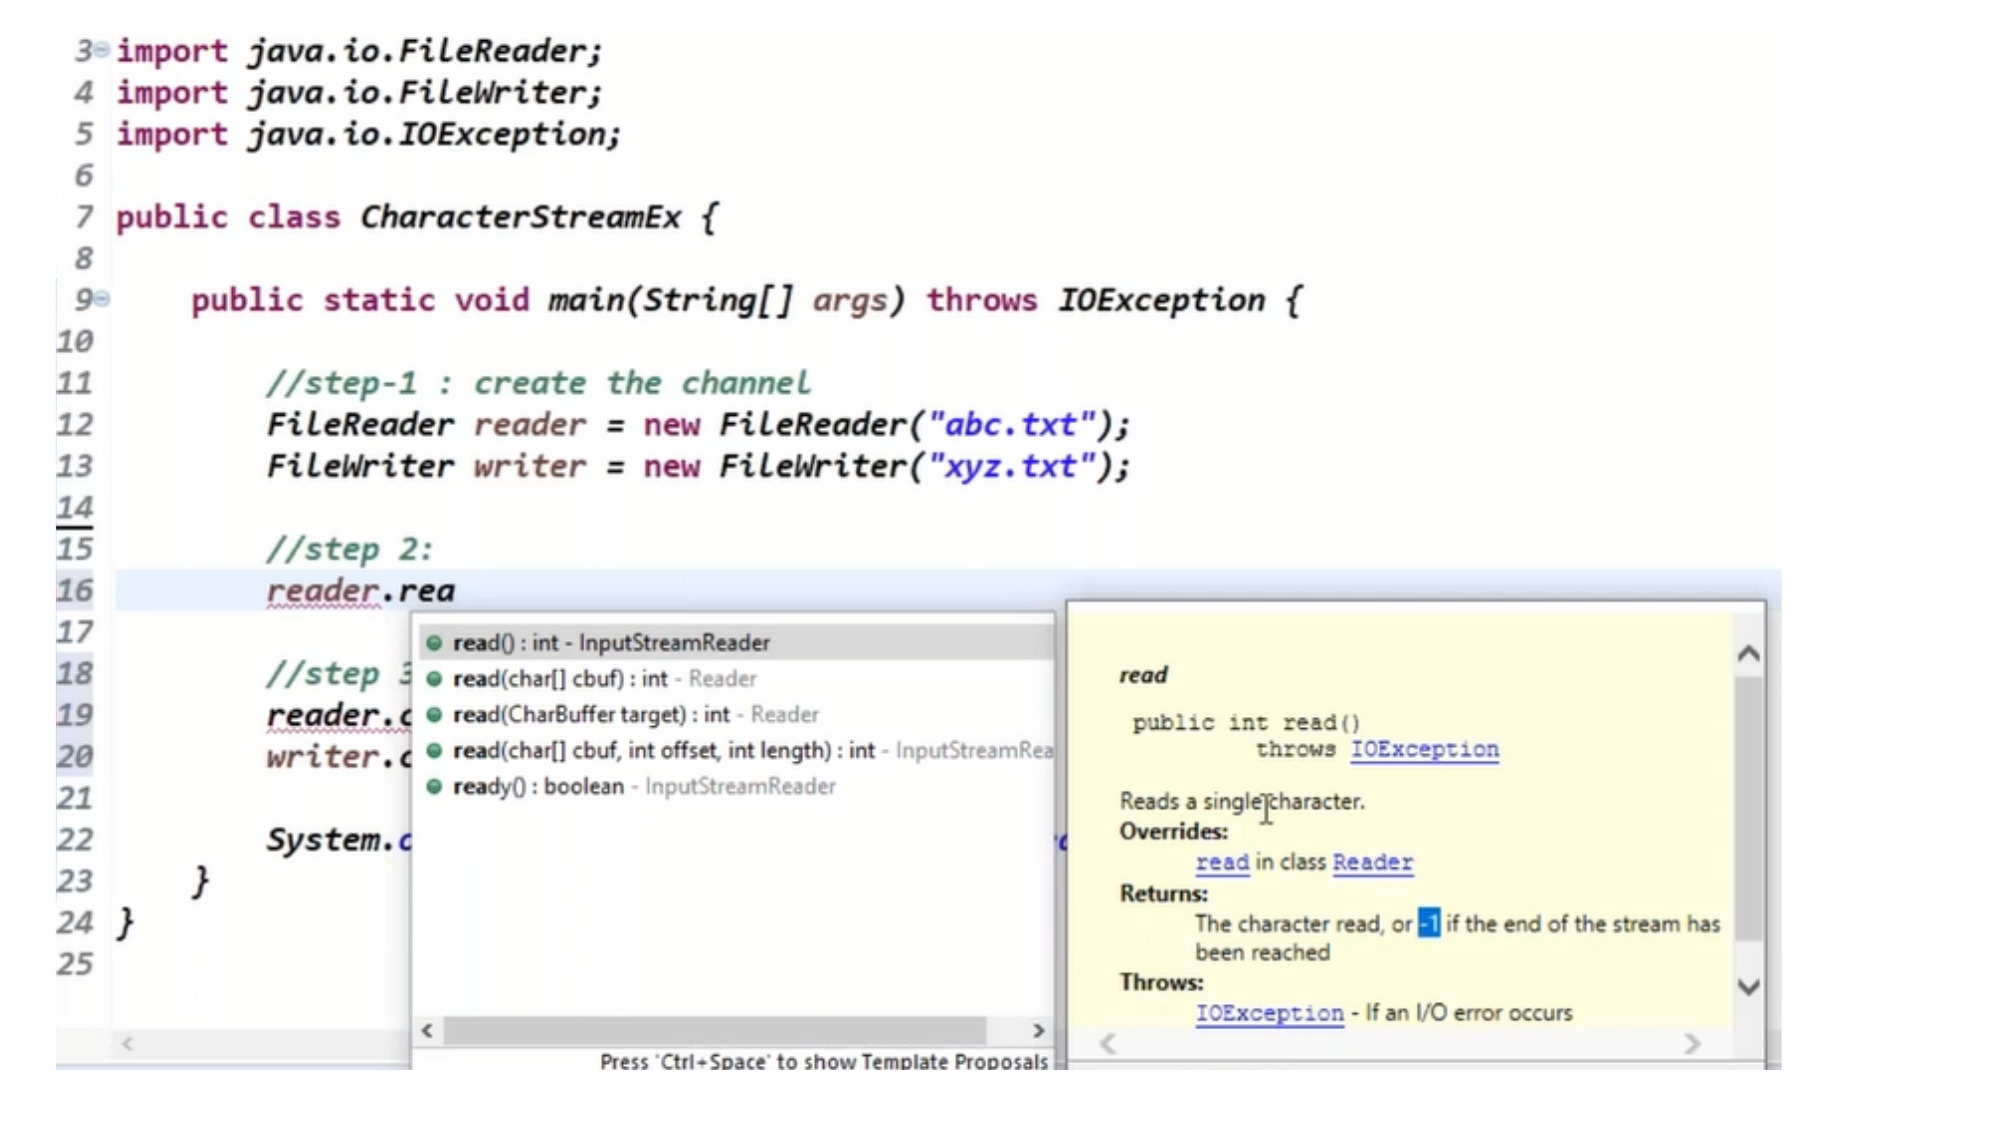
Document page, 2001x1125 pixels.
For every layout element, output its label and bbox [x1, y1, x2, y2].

picture [55, 30, 1782, 1070]
